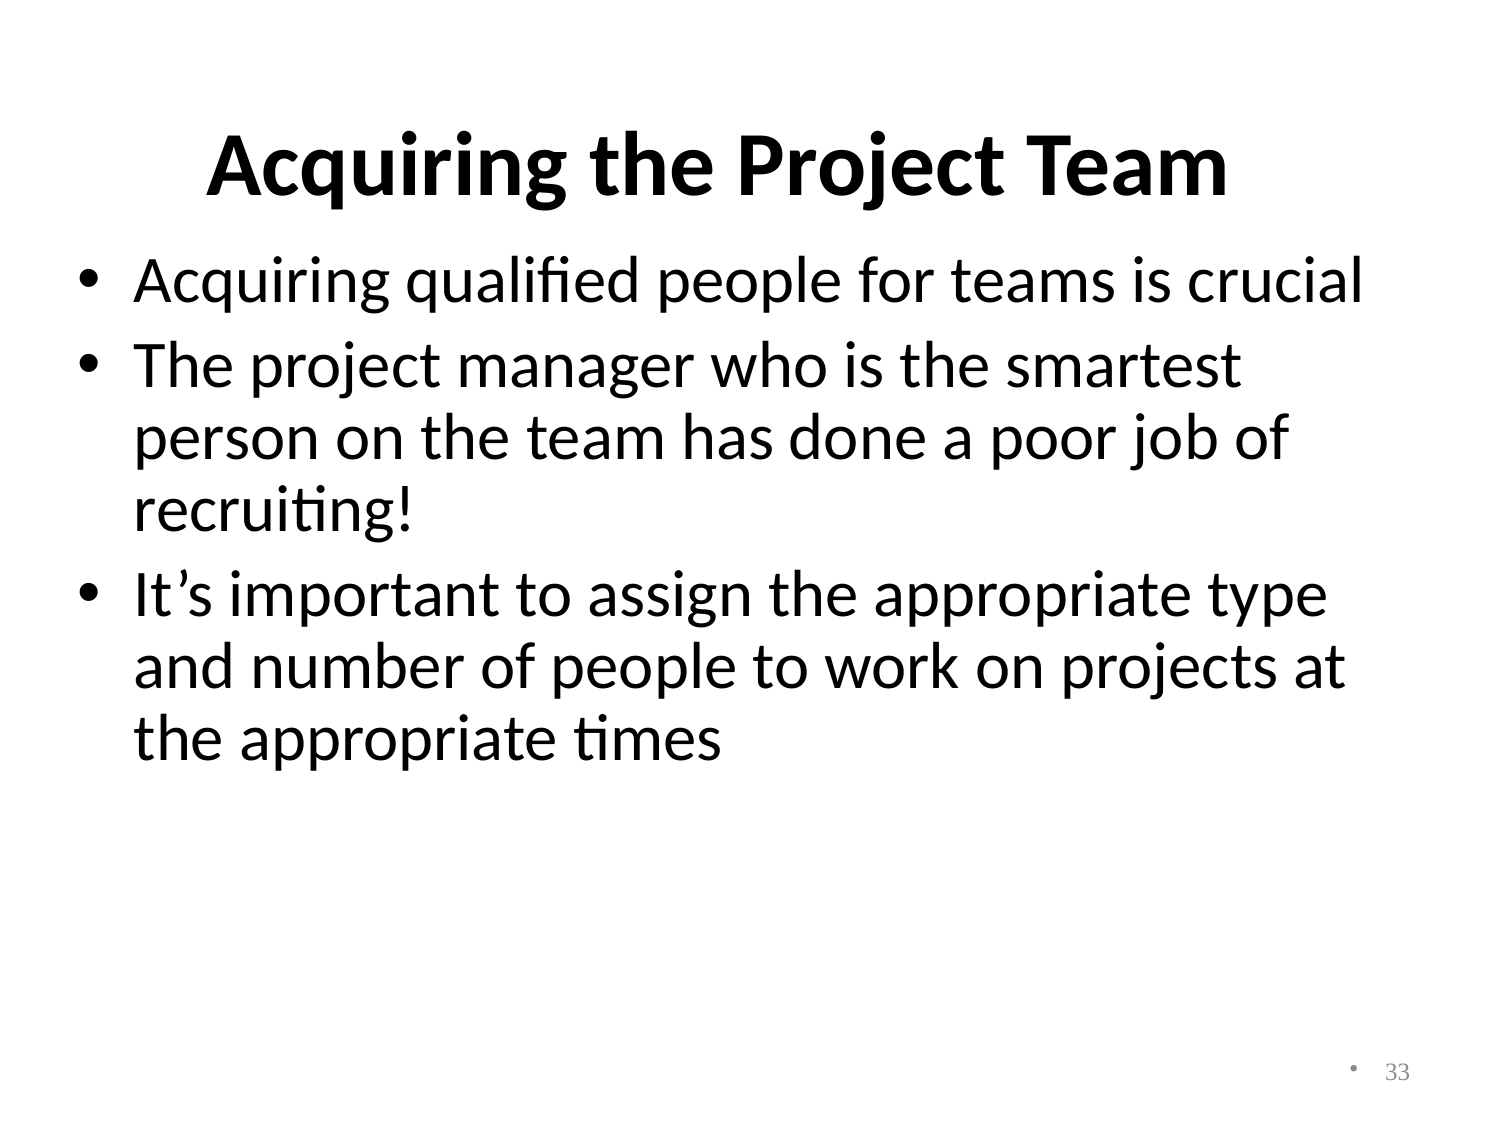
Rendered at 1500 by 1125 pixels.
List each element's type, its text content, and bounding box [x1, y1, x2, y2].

slide_number 33 [1074, 1042, 1425, 1103]
list Acquiring qualified people for teams is crucial The project manager who is the smartest person on the team has done a poor job of recruiting! It’s important to assign the appropriate type and number of people to work on projects at the appropriate times [62, 237, 1426, 988]
title Acquiring the Project Team [37, 87, 1401, 231]
